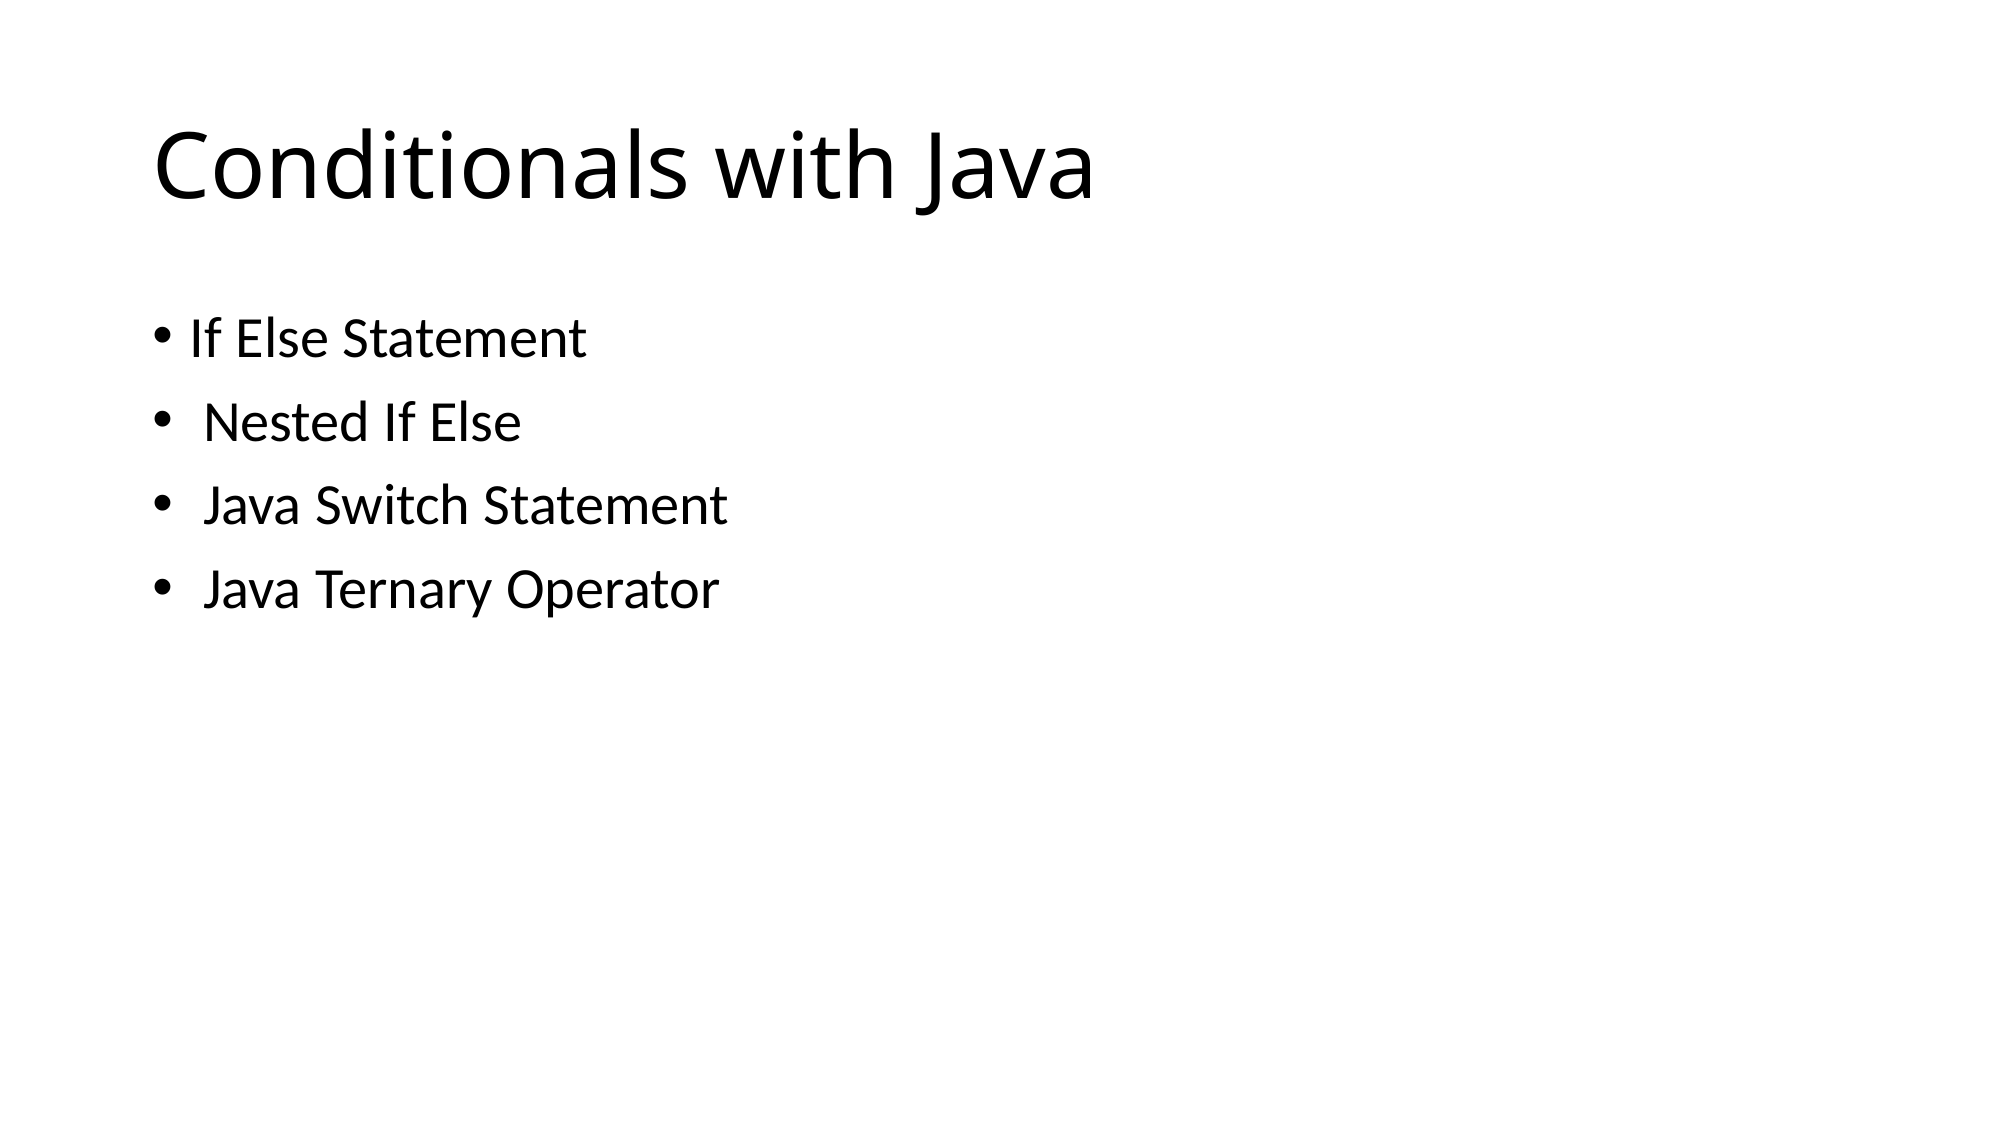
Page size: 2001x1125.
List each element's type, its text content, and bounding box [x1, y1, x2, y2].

list If Else Statement Nested If Else Java Switch Statement Java Ternary Operator [137, 299, 1863, 1014]
title Conditionals with Java [137, 59, 1863, 278]
